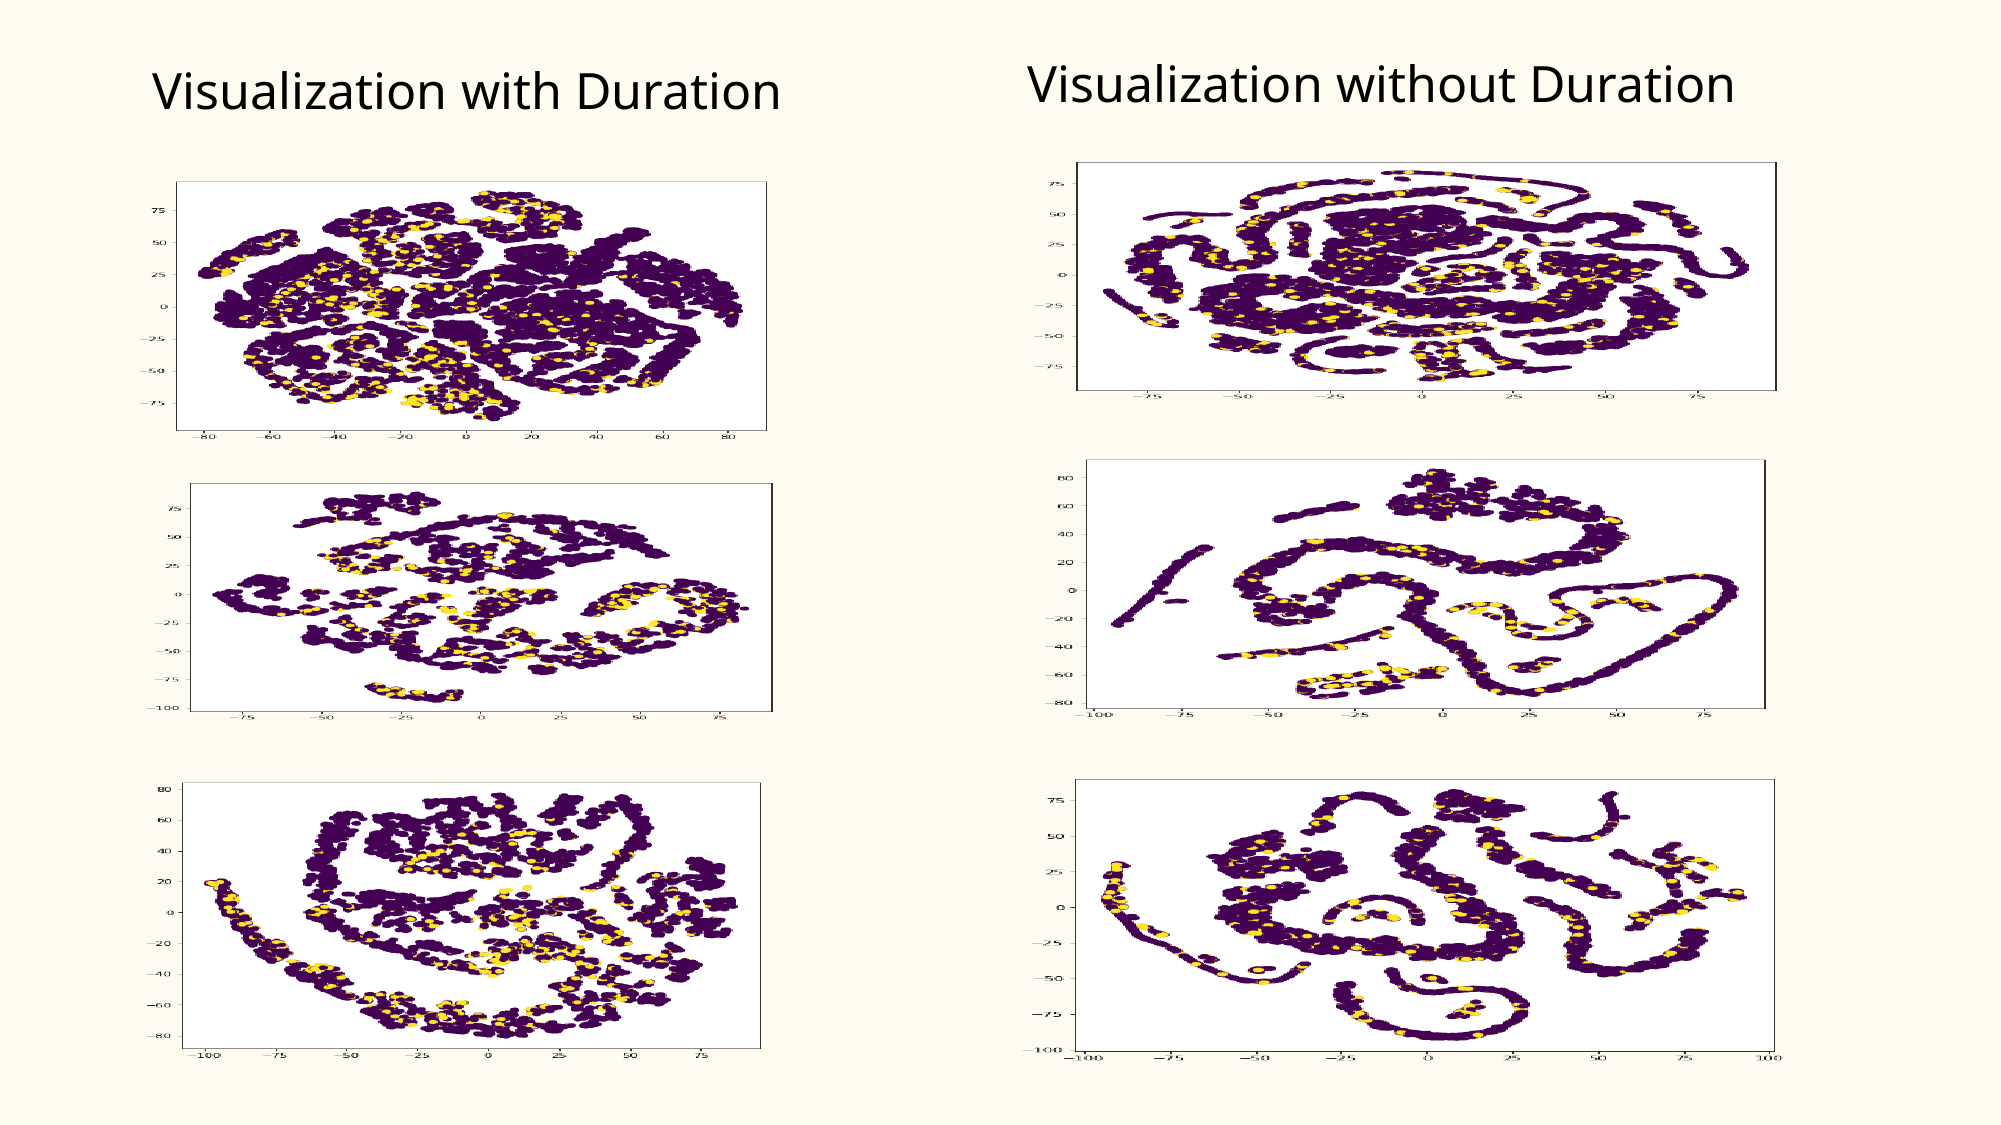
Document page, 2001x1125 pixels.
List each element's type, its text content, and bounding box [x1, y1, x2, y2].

picture [1033, 454, 1774, 722]
picture [130, 177, 775, 444]
picture [137, 778, 768, 1063]
list Visualization without Duration [1012, 51, 1863, 1125]
picture [1010, 774, 1796, 1067]
picture [137, 479, 781, 724]
list Visualization with Duration [137, 58, 988, 1066]
picture [1021, 158, 1785, 403]
